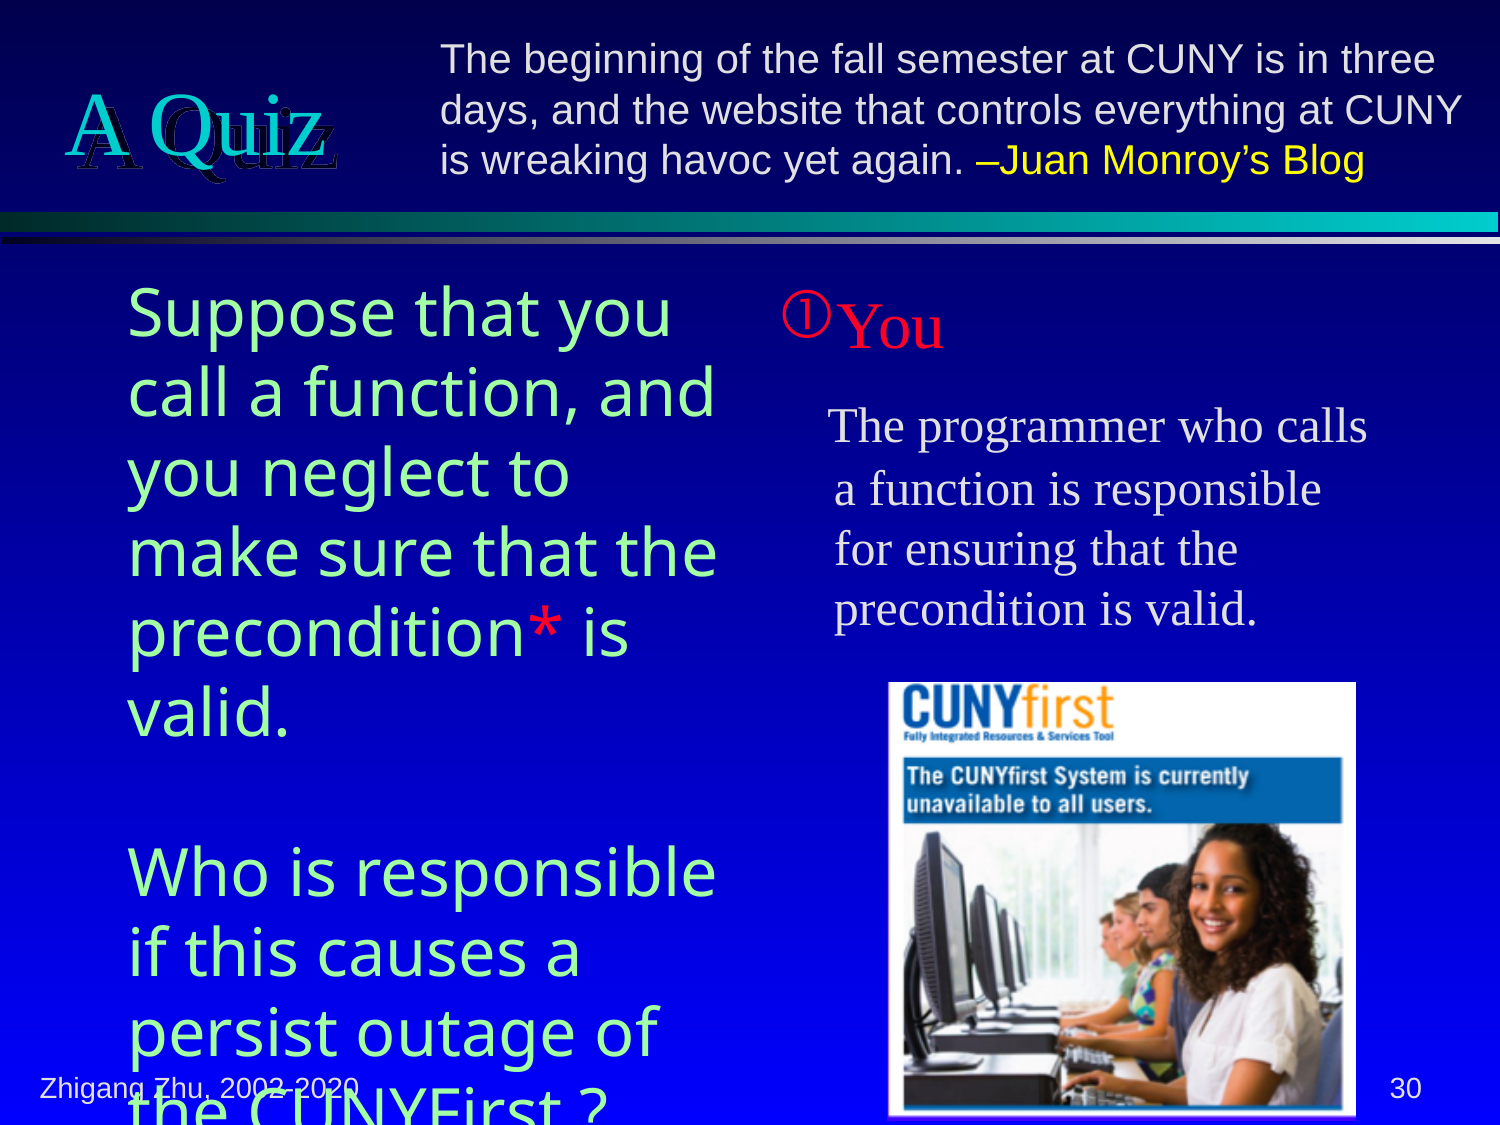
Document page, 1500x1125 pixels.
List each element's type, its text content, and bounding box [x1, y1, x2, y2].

list Suppose that you call a function, and you neglect to make sure that the precondition* is valid. Who is responsible if this causes a persist outage of the CUNYFirst ? * Primary issue seems to be the number of users accessing the system at the same time creating an overload situation. - Daniel Matos, CCNY Office of the Registrar [111, 261, 738, 938]
list You The programmer who calls a function is responsible for ensuring that the precondition is valid. [761, 274, 1388, 951]
text_box The beginning of the fall semester at CUNY is in three days, and the website that controls everything at CUNY is wreaking havoc yet again. –Juan Monroy’s Blog [424, 24, 1488, 190]
title A Quiz [49, 24, 1326, 213]
picture [887, 681, 1356, 1122]
